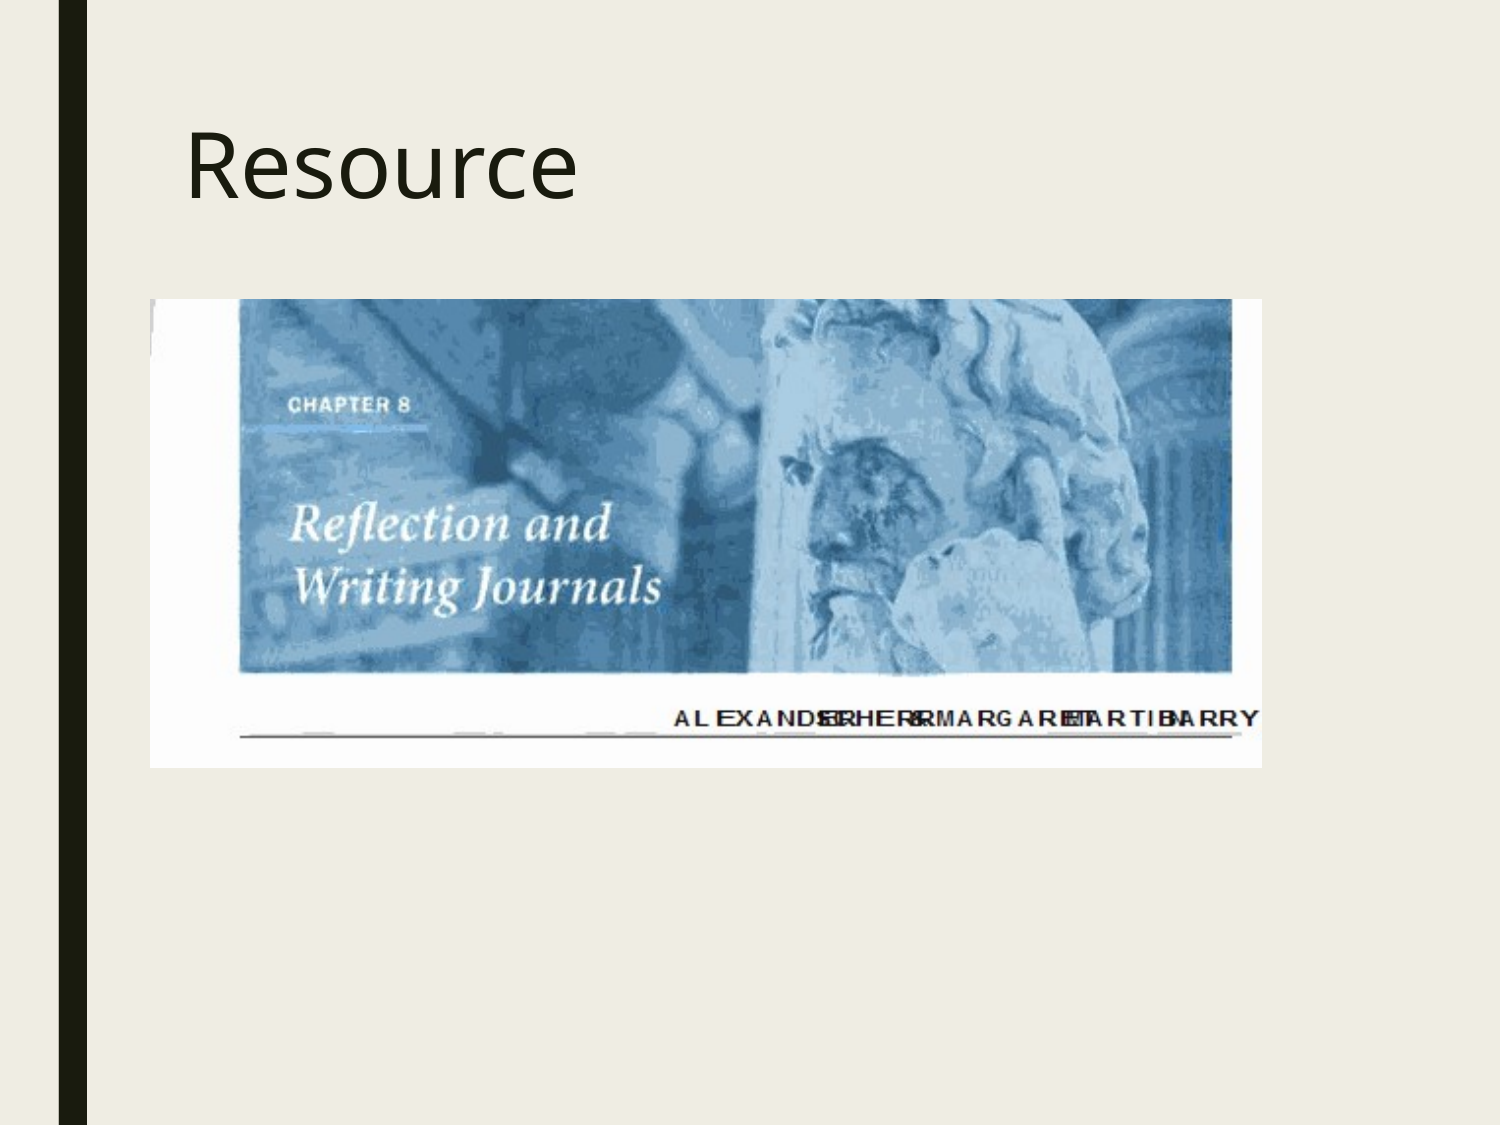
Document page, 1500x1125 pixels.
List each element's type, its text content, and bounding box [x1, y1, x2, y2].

title Resource [168, 112, 1351, 357]
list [149, 299, 1262, 768]
